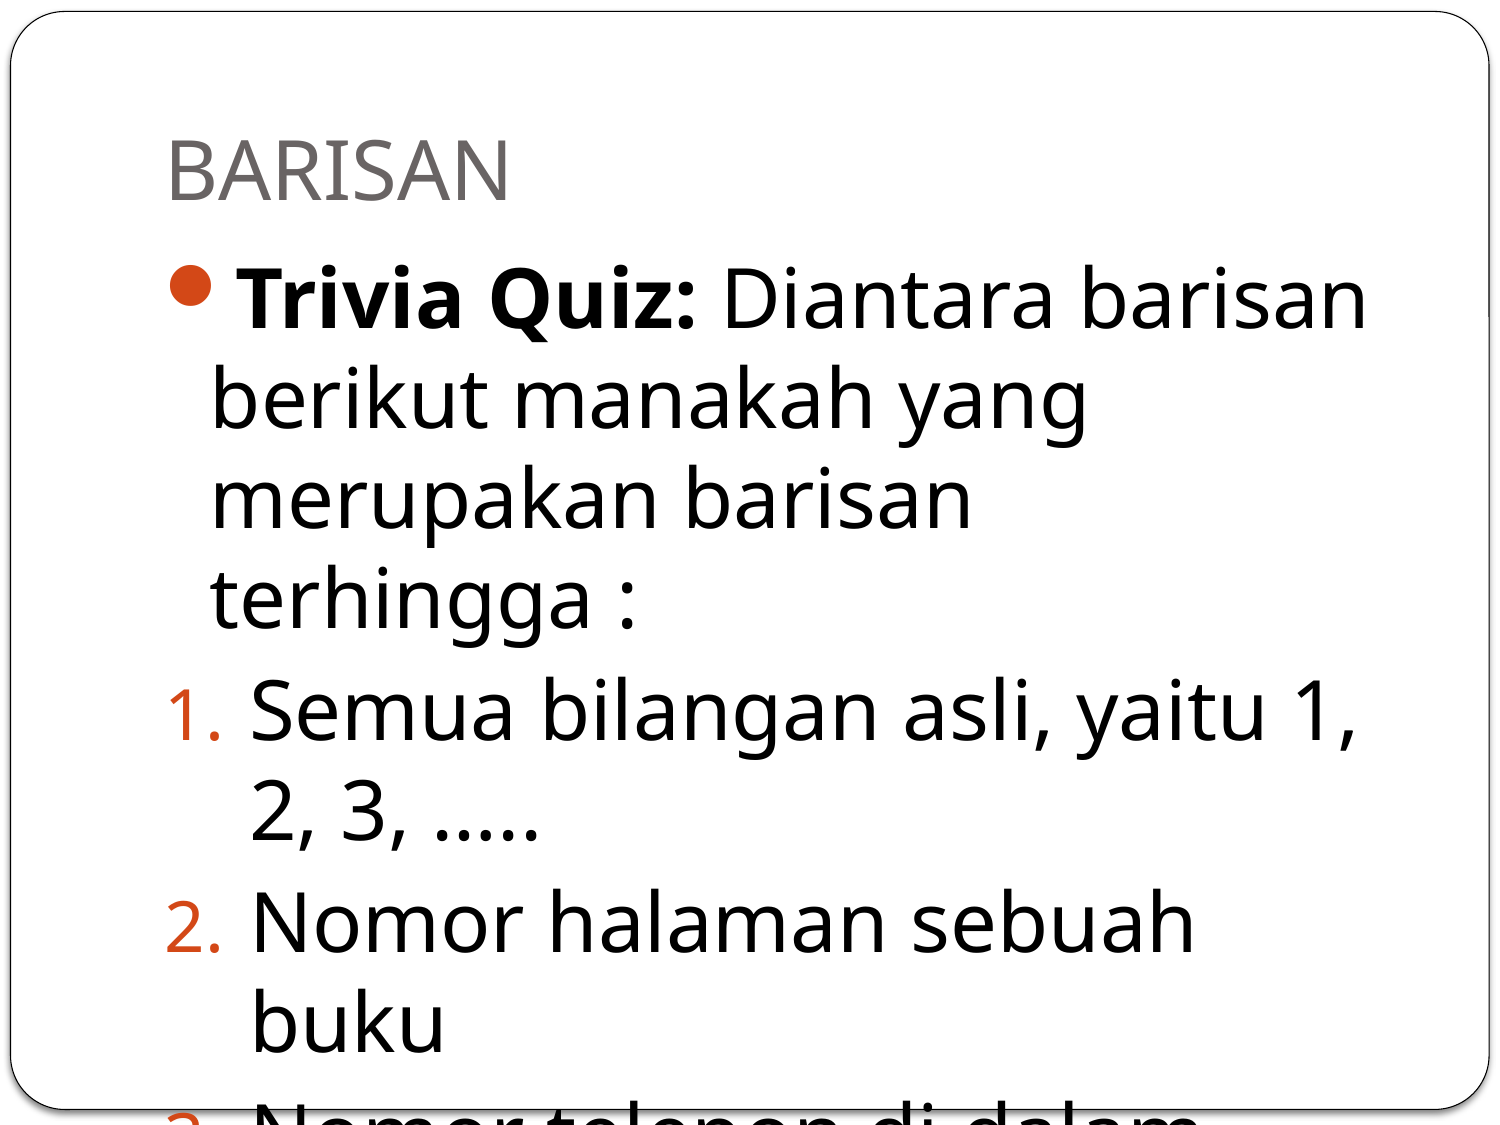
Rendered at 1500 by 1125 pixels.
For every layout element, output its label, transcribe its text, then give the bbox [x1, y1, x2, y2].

list Trivia Quiz: Diantara barisan berikut manakah yang merupakan barisan terhingga : Semua bilangan asli, yaitu 1, 2, 3, ….. Nomor halaman sebuah buku Nomor telepon di dalam buku telepon [150, 237, 1425, 988]
title BARISAN [150, 45, 1425, 233]
